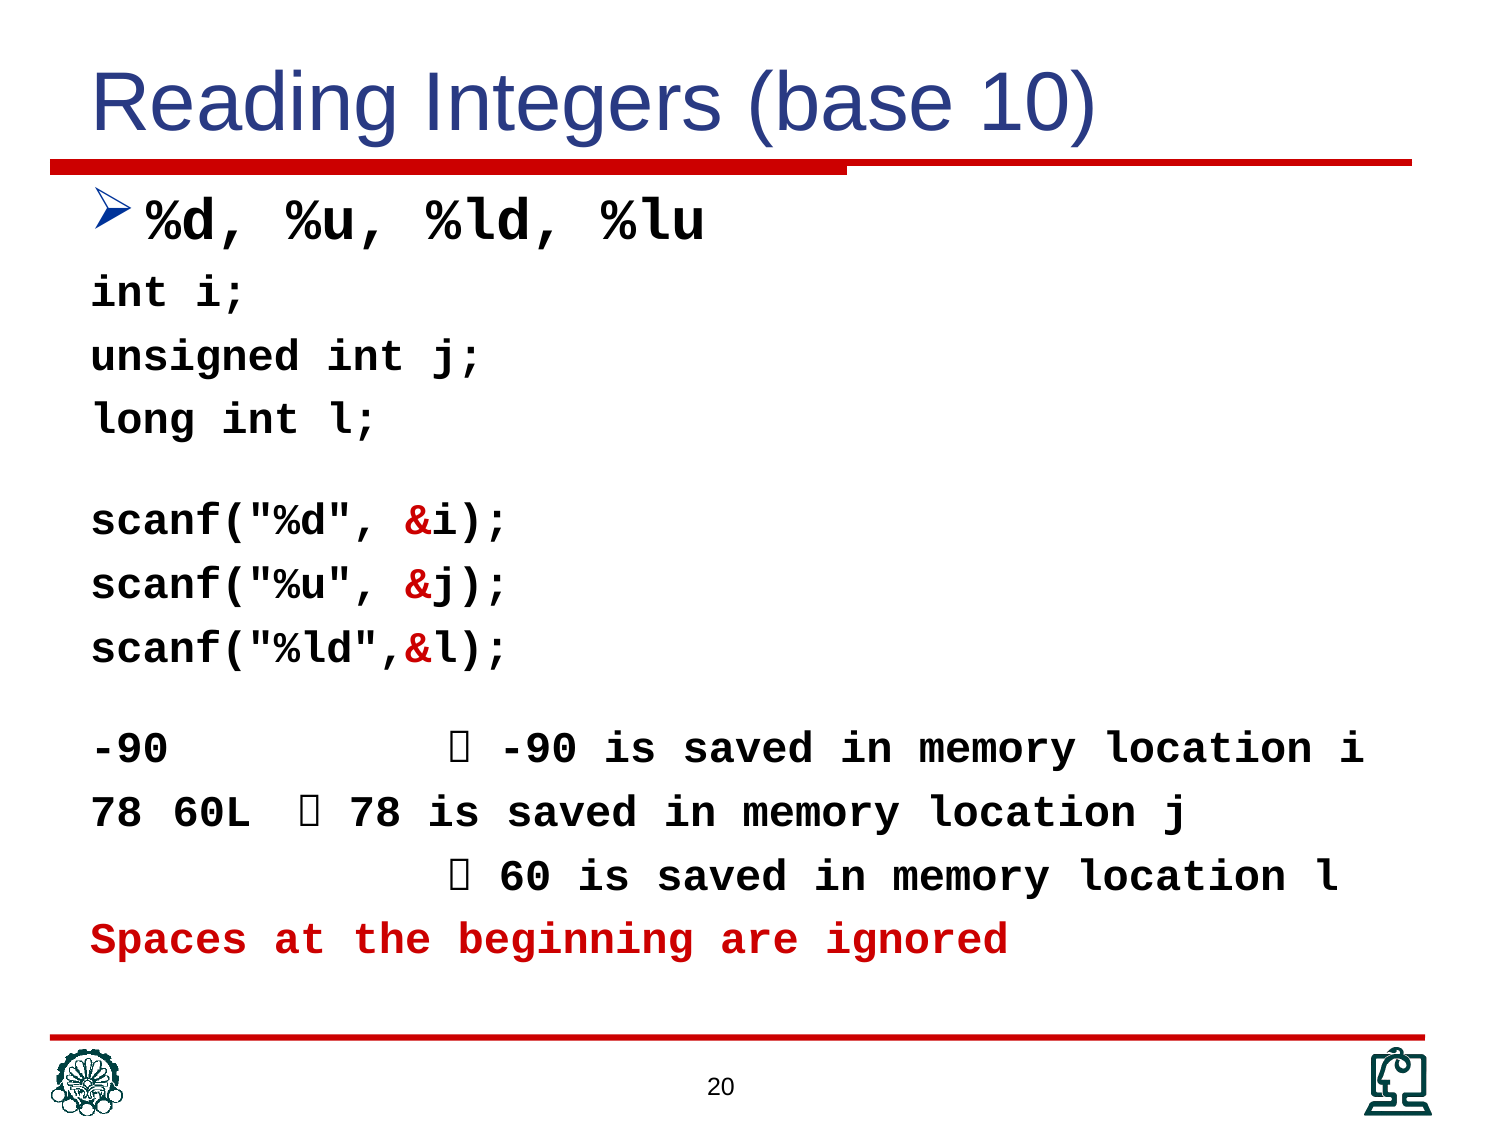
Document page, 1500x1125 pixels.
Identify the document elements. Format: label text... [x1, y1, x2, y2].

picture [1362, 1050, 1438, 1119]
picture [50, 1047, 125, 1118]
title Reading Integers (base 10) [75, 24, 1425, 155]
slide_number 20 [649, 1062, 751, 1103]
list %d, %u, %ld, %lu int i; unsigned int j; long int l; scanf("%d", &i); scanf("%u", &j); scanf("%ld",&l); -90  -90 is saved in memory location i 78 60L  78 is saved in memory location j  60 is saved in memory location l Spaces at the beginning are ignored [75, 187, 1500, 1050]
